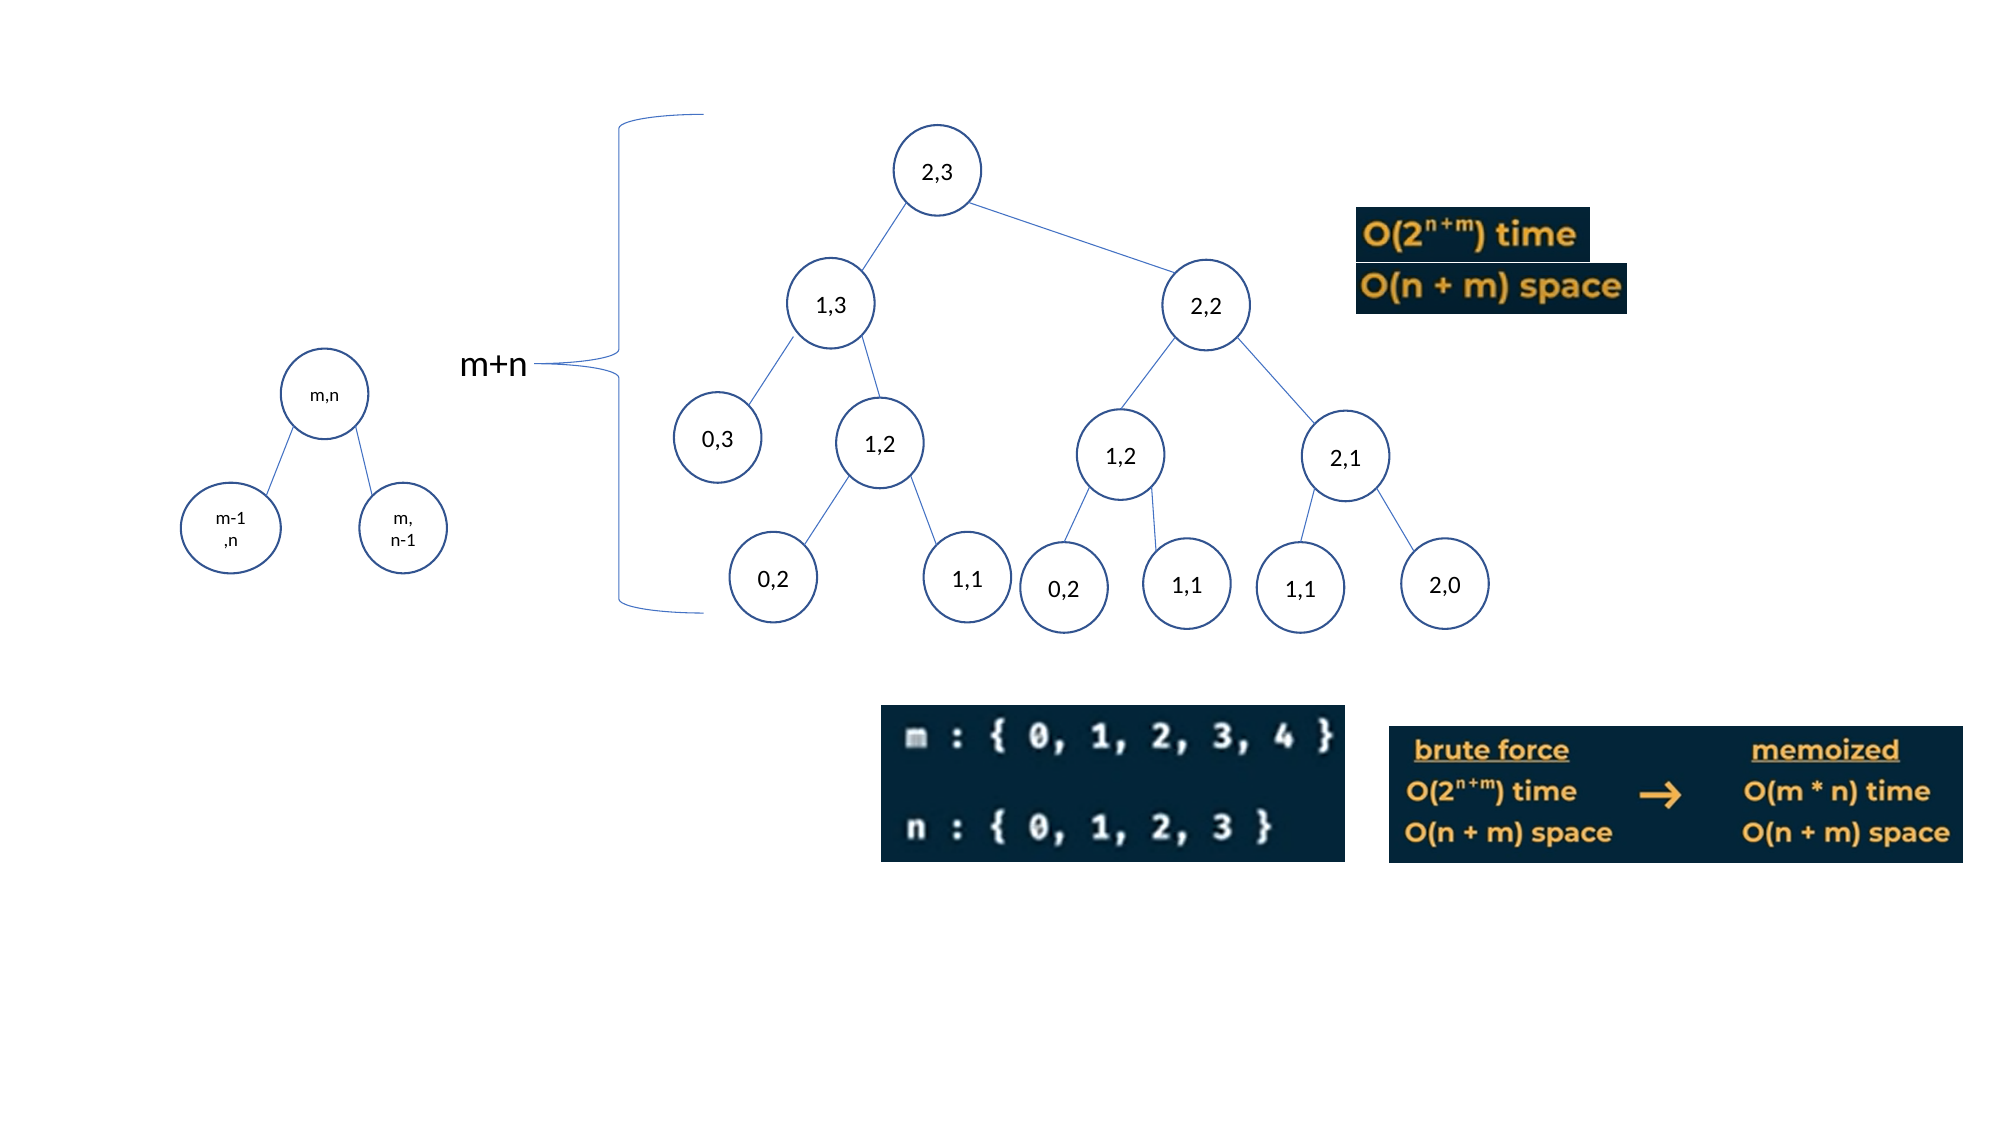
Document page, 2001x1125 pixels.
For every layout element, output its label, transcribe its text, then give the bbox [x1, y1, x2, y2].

text_box 0,3 [704, 391, 763, 484]
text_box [968, 202, 1176, 273]
text_box [559, 113, 704, 614]
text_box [1151, 486, 1157, 552]
text_box 0,2 [1019, 541, 1109, 634]
text_box 1,3 [786, 256, 876, 350]
text_box 1,1 [1142, 537, 1232, 630]
text_box 2,0 [1400, 537, 1490, 630]
text_box m,n [279, 347, 370, 441]
text_box 1,1 [922, 530, 1013, 624]
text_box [1376, 487, 1415, 552]
picture [881, 705, 1345, 862]
text_box 1,2 [835, 396, 925, 490]
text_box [1064, 486, 1090, 543]
text_box m, n-1 [358, 481, 448, 575]
picture [1356, 207, 1627, 314]
text_box 2,3 [892, 123, 983, 217]
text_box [1300, 487, 1315, 543]
picture [1389, 726, 1963, 863]
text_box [1120, 336, 1176, 410]
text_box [861, 335, 880, 398]
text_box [910, 476, 937, 546]
text_box m+n [444, 331, 559, 392]
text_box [804, 476, 850, 546]
text_box m-1 ,n [179, 481, 282, 575]
text_box 1,1 [1255, 541, 1346, 634]
text_box 2,1 [1300, 409, 1391, 503]
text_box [355, 425, 373, 496]
text_box 1,2 [1075, 408, 1166, 501]
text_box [861, 202, 907, 272]
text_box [1237, 336, 1315, 424]
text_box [266, 425, 294, 496]
text_box 2,2 [1161, 258, 1251, 352]
text_box 0,2 [728, 530, 819, 624]
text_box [748, 336, 794, 406]
